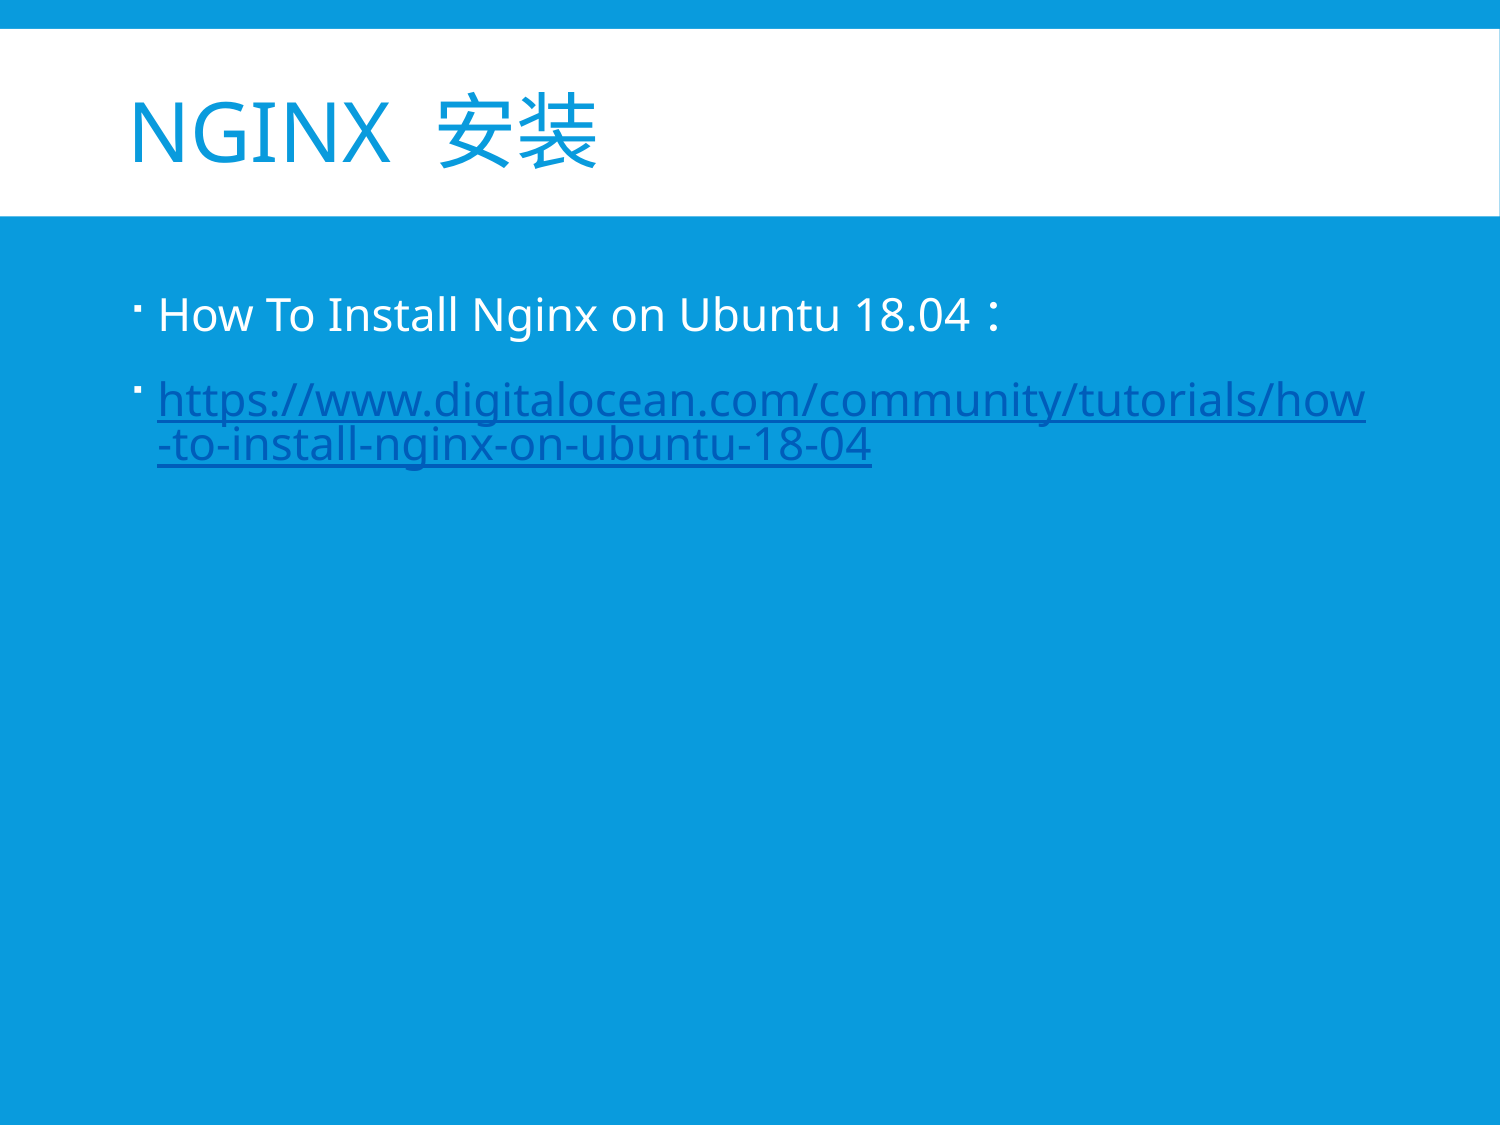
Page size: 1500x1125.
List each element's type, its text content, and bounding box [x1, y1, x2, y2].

title Nginx 安装 [112, 46, 1388, 229]
list How To Install Nginx on Ubuntu 18.04： https://www.digitalocean.com/community/tutorials/how-to-install-nginx-on-ubuntu-18-04 [112, 284, 1388, 1020]
